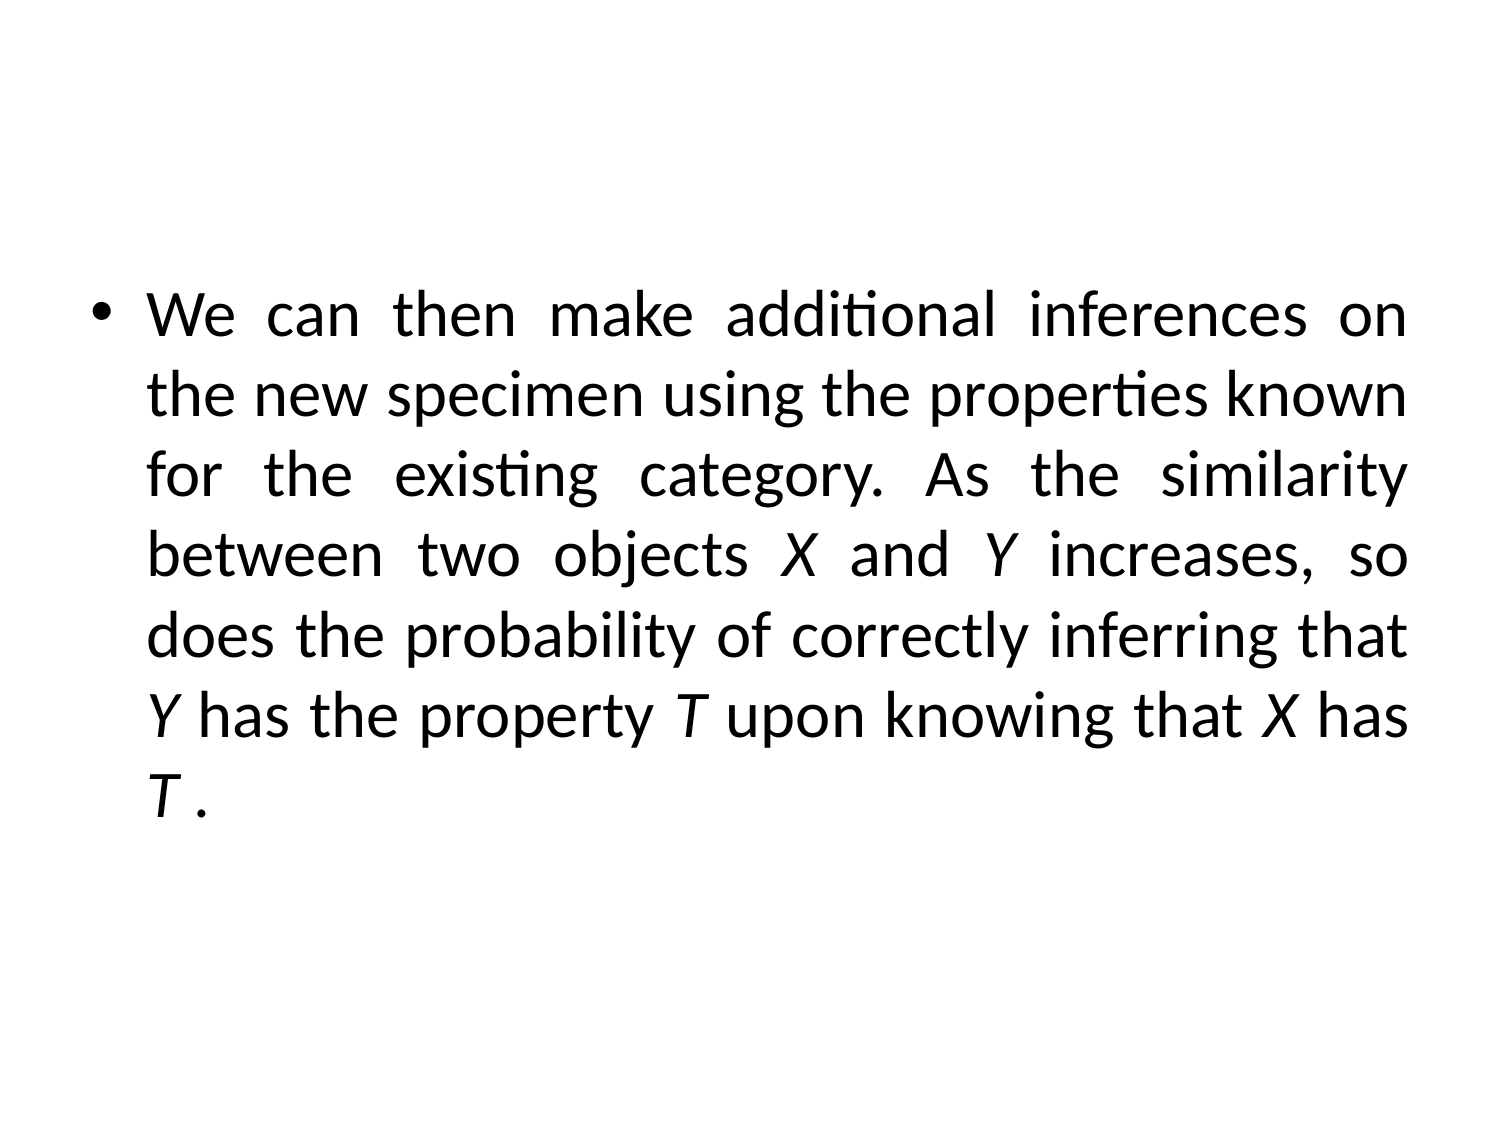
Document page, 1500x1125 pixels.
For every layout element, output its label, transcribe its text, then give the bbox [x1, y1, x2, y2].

list We can then make additional inferences on the new specimen using the properties known for the existing category. As the similarity between two objects X and Y increases, so does the probability of correctly inferring that Y has the property T upon knowing that X has T . [75, 262, 1425, 1005]
